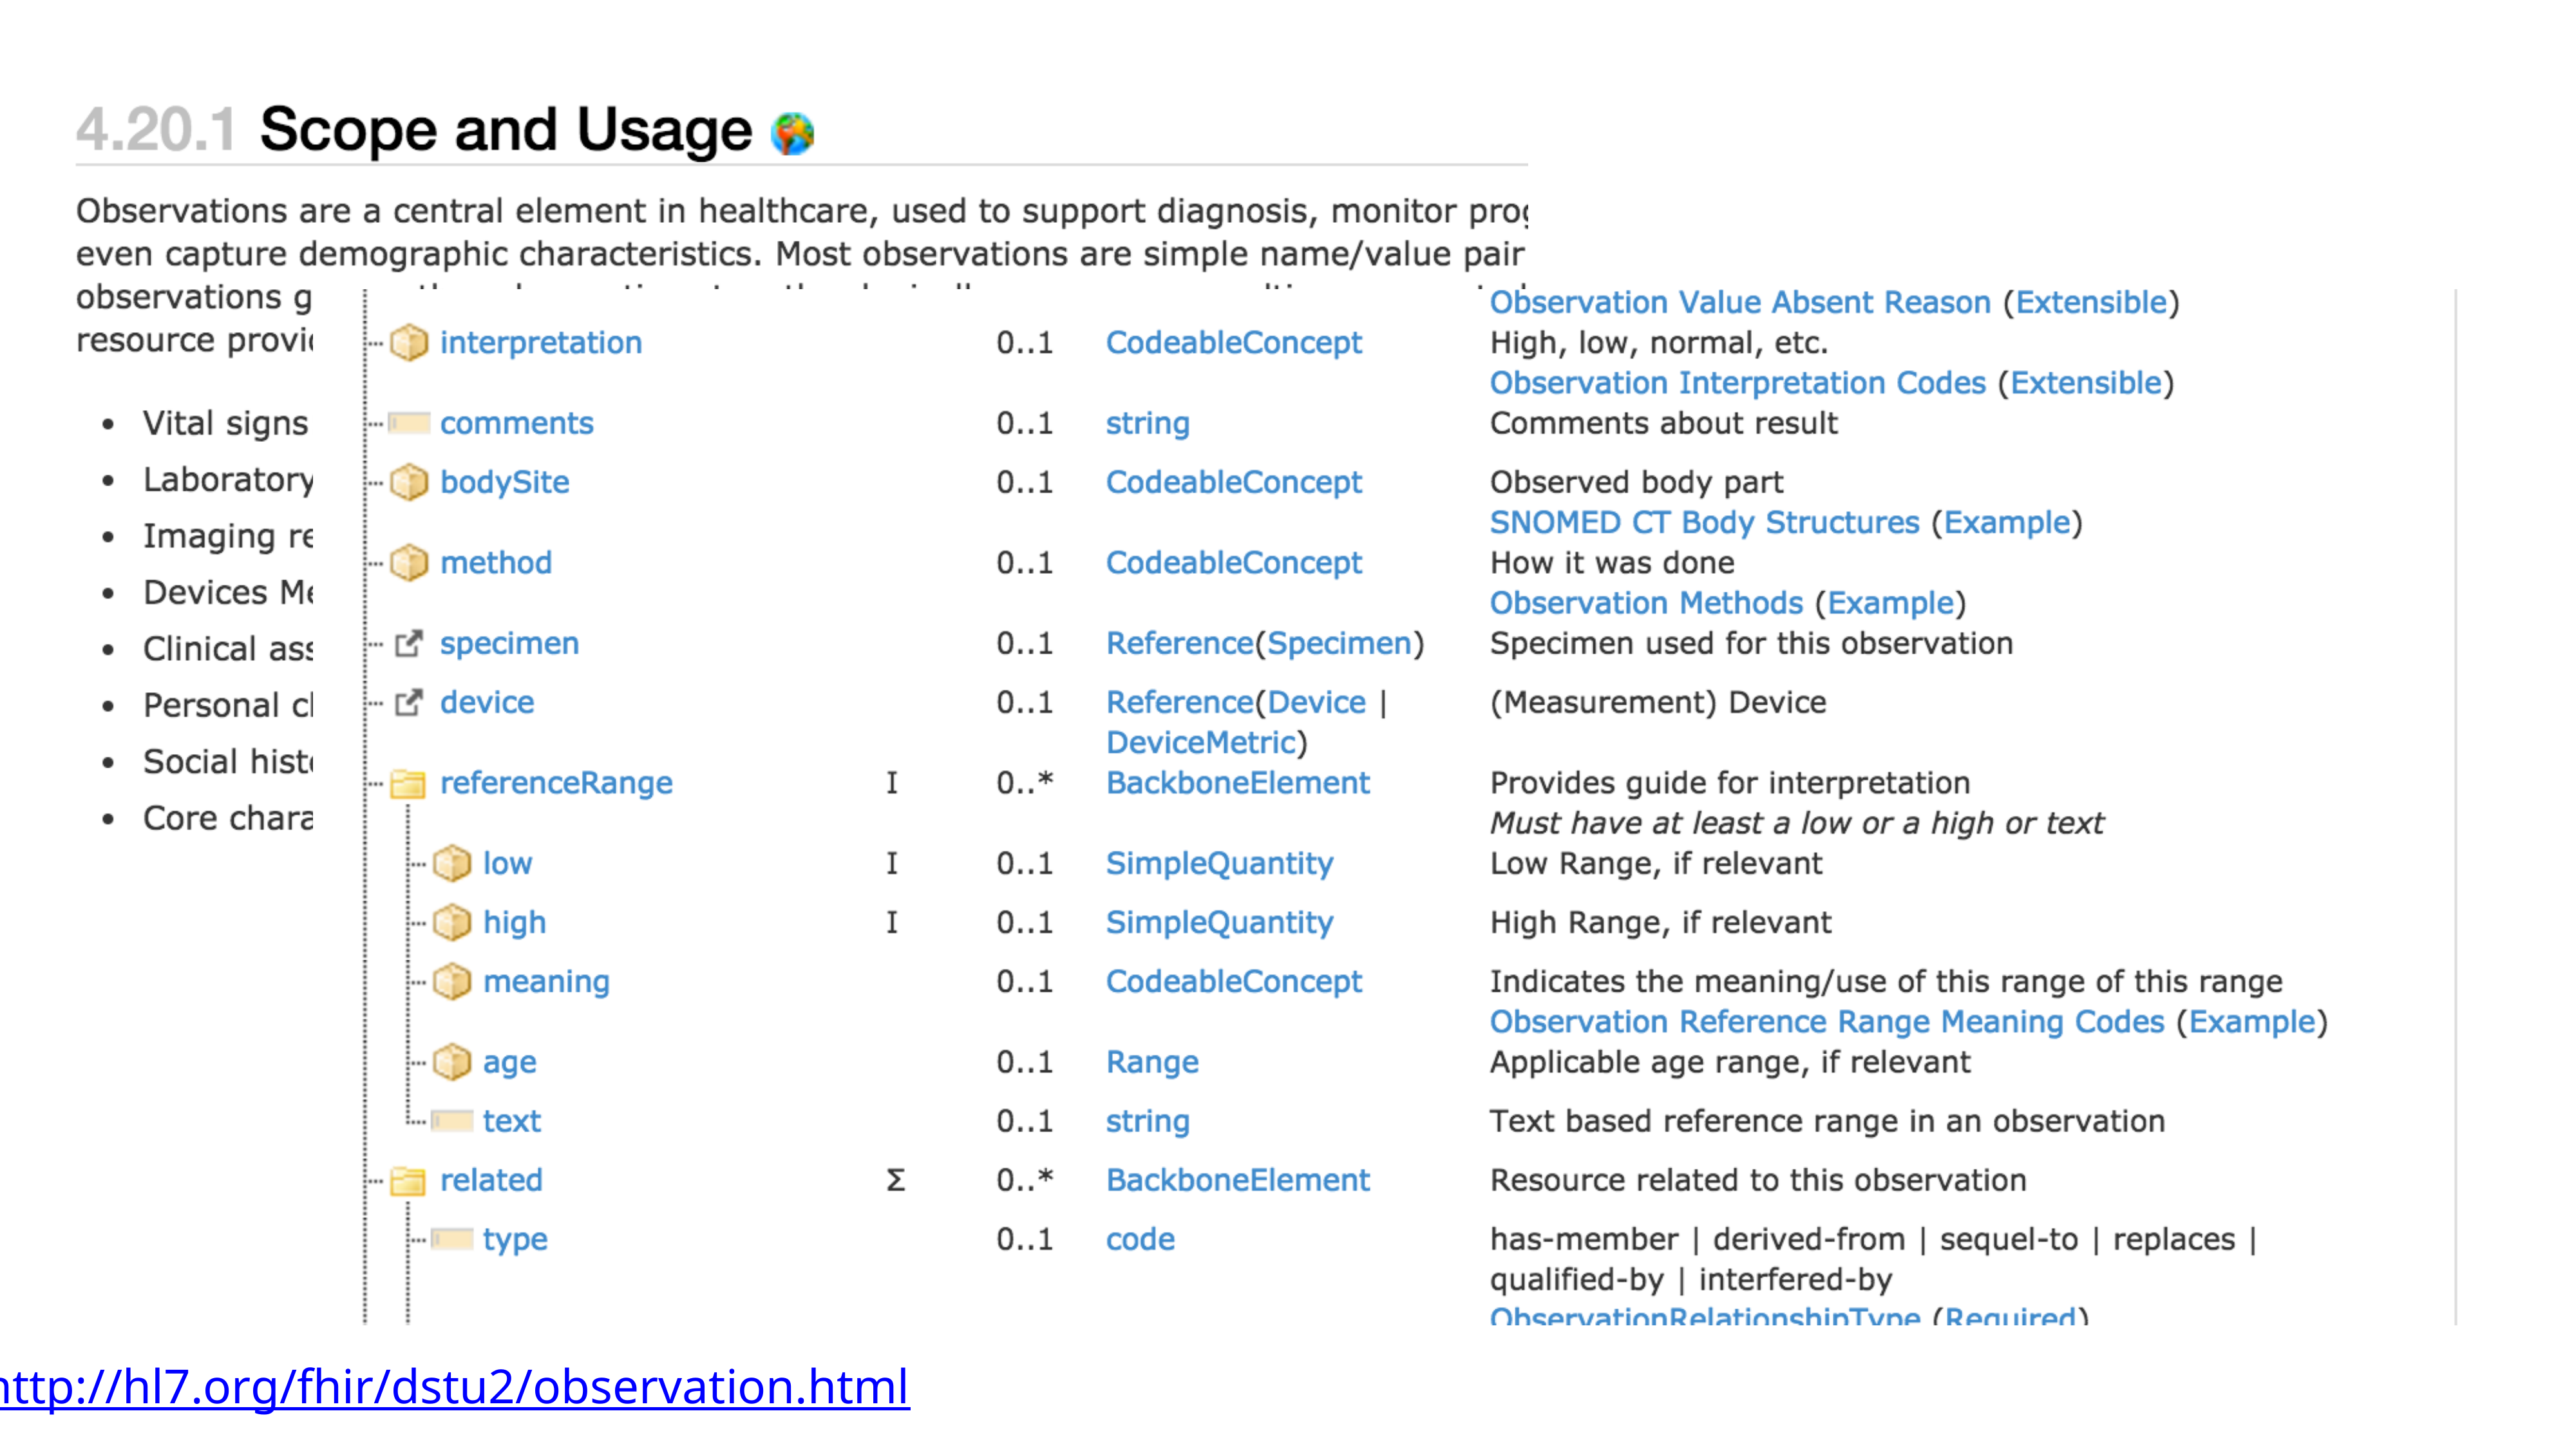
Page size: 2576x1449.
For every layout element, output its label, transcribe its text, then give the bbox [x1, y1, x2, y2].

text_box http://hl7.org/fhir/dstu2/observation.html [0, 1351, 916, 1426]
picture [0, 83, 2576, 1326]
